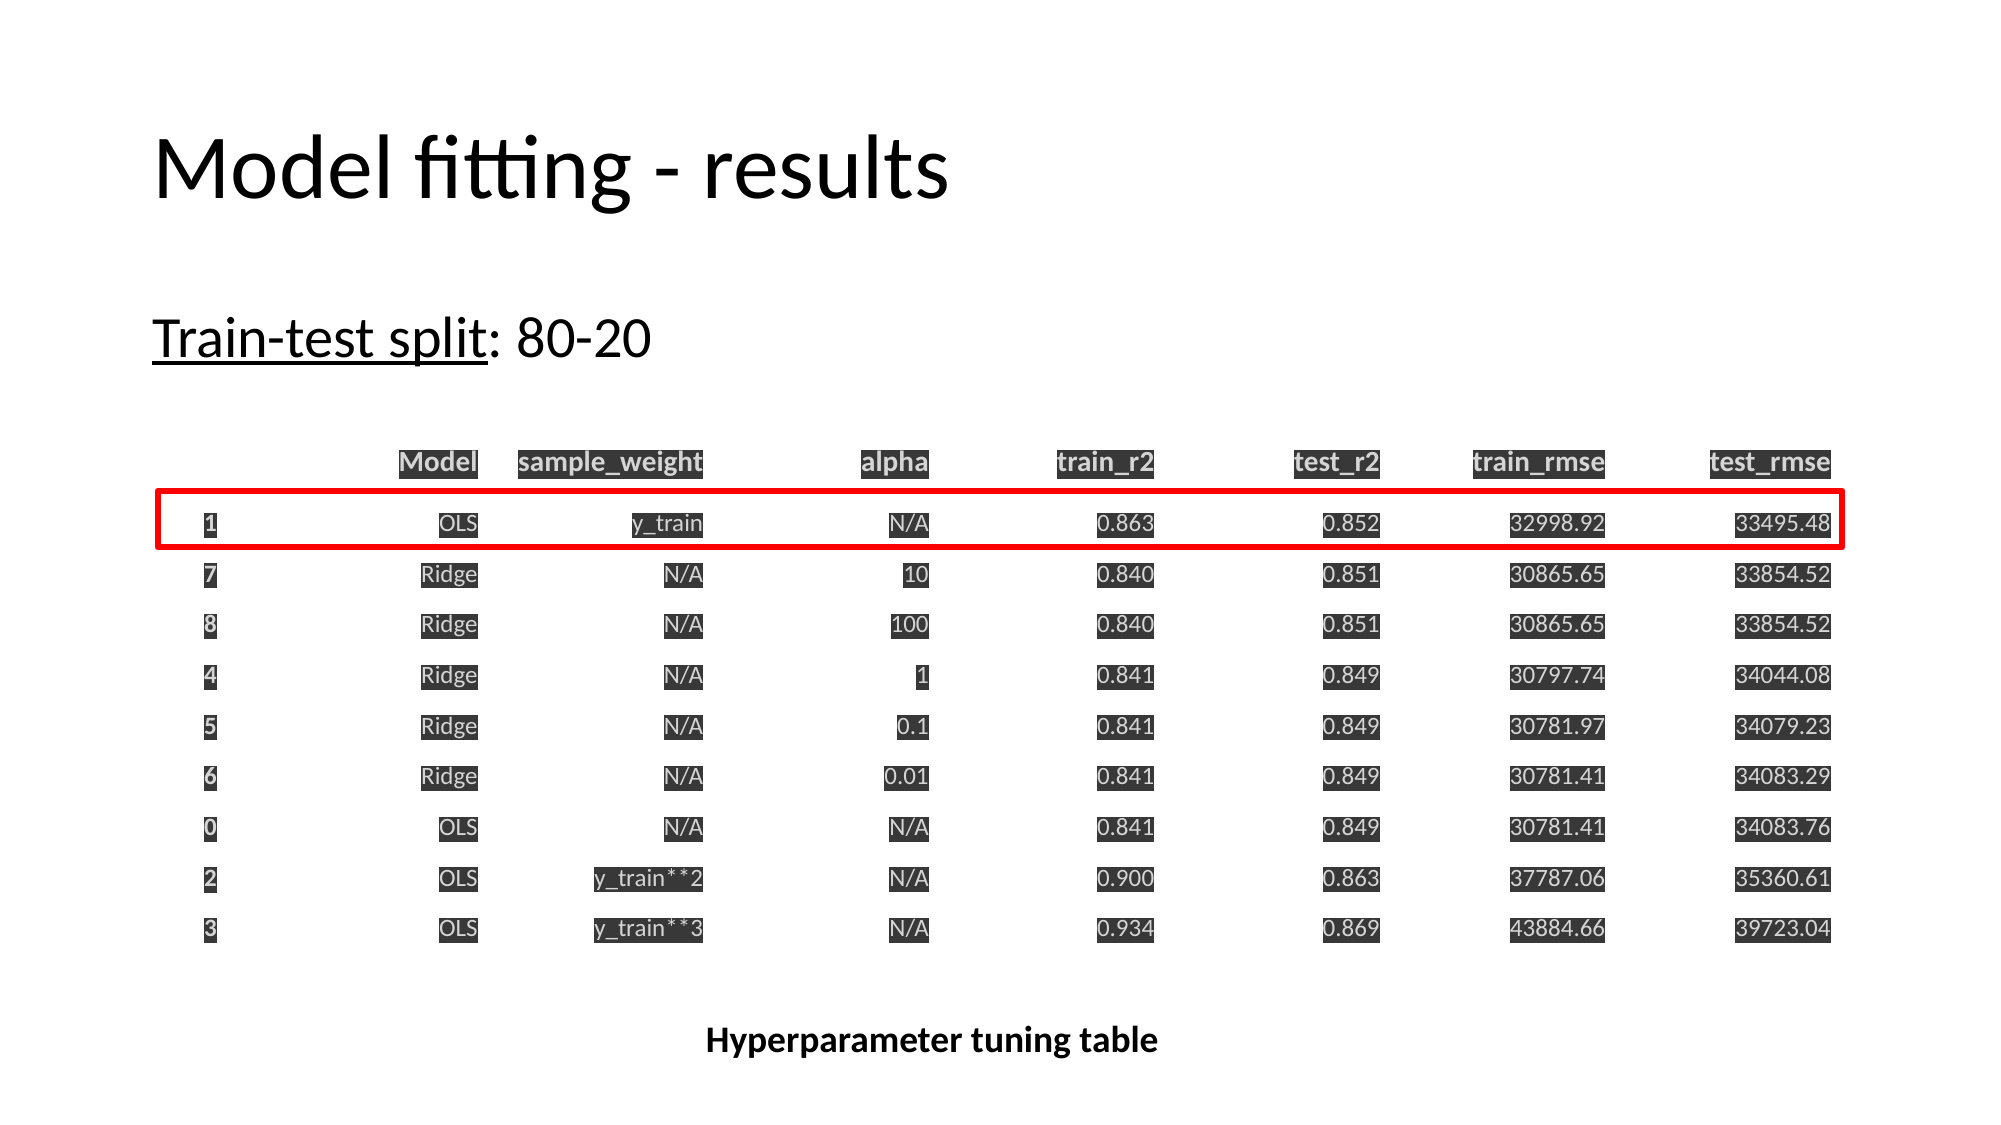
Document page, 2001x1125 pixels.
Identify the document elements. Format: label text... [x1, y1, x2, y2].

table_cell 7 [158, 549, 263, 599]
table_cell N/A [489, 549, 714, 599]
table_cell 3 [158, 903, 263, 954]
table_cell Ridge [263, 701, 489, 751]
table_cell 1 [714, 650, 940, 701]
table_cell 0.841 [940, 650, 1165, 701]
table_cell 0.1 [714, 701, 940, 751]
table_cell Ridge [263, 751, 489, 802]
table_cell 33854.52 [1616, 549, 1842, 599]
table_header [158, 434, 263, 490]
table_header test_rmse [1616, 434, 1842, 490]
table_cell N/A [714, 903, 940, 954]
table_cell 0.840 [940, 549, 1165, 599]
table_cell y_train**2 [489, 853, 714, 903]
table_cell 34079.23 [1616, 701, 1842, 751]
table_header train_rmse [1391, 434, 1616, 490]
table_cell OLS [263, 853, 489, 903]
table_cell 0.900 [940, 853, 1165, 903]
table_cell 8 [158, 599, 263, 650]
table_cell 0.849 [1165, 802, 1391, 853]
table_cell 0.849 [1165, 701, 1391, 751]
table_cell 0.934 [940, 903, 1165, 954]
table_cell N/A [714, 802, 940, 853]
table_cell 0.841 [940, 701, 1165, 751]
title Model fitting - results [137, 59, 1863, 278]
table_cell 0.863 [1165, 853, 1391, 903]
table_cell 30797.74 [1391, 650, 1616, 701]
table_cell 6 [158, 751, 263, 802]
table_header train_r2 [940, 434, 1165, 490]
table_cell N/A [489, 751, 714, 802]
table_cell N/A [489, 599, 714, 650]
table_cell 100 [714, 599, 940, 650]
table_cell 30781.41 [1391, 751, 1616, 802]
table_cell Ridge [263, 650, 489, 701]
table_cell 0.849 [1165, 751, 1391, 802]
table_header test_r2 [1165, 434, 1391, 490]
table_cell 33854.52 [1616, 599, 1842, 650]
text_box Hyperparameter tuning table [606, 1000, 1259, 1081]
table_header sample_weight [489, 434, 714, 490]
table_cell OLS [263, 802, 489, 853]
table_cell 30781.97 [1391, 701, 1616, 751]
table_cell 4 [158, 650, 263, 701]
table_cell Ridge [263, 549, 489, 599]
list Train-test split: 80-20 [137, 299, 1863, 412]
table_cell 5 [158, 701, 263, 751]
table_cell 0.841 [940, 751, 1165, 802]
table_cell N/A [489, 701, 714, 751]
table_cell 0.851 [1165, 549, 1391, 599]
table_cell 0 [158, 802, 263, 853]
table_cell 43884.66 [1391, 903, 1616, 954]
table_cell N/A [489, 650, 714, 701]
table_cell 0.851 [1165, 599, 1391, 650]
table_cell N/A [489, 802, 714, 853]
text_box [157, 490, 1843, 548]
table_cell N/A [714, 853, 940, 903]
table_cell 39723.04 [1616, 903, 1842, 954]
table_cell 37787.06 [1391, 853, 1616, 903]
table_cell 0.869 [1165, 903, 1391, 954]
table_cell Ridge [263, 599, 489, 650]
table_cell 0.840 [940, 599, 1165, 650]
table_cell 35360.61 [1616, 853, 1842, 903]
table_cell 34083.29 [1616, 751, 1842, 802]
table_header Model [263, 434, 489, 490]
table_cell 0.841 [940, 802, 1165, 853]
table_cell 34083.76 [1616, 802, 1842, 853]
table_header alpha [714, 434, 940, 490]
table_cell 30865.65 [1391, 549, 1616, 599]
table_cell 2 [158, 853, 263, 903]
table_cell OLS [263, 903, 489, 954]
table_cell 0.849 [1165, 650, 1391, 701]
table_cell 30781.41 [1391, 802, 1616, 853]
table_cell 0.01 [714, 751, 940, 802]
table_cell 30865.65 [1391, 599, 1616, 650]
table_cell y_train**3 [489, 903, 714, 954]
table_cell 10 [714, 549, 940, 599]
table_cell 34044.08 [1616, 650, 1842, 701]
